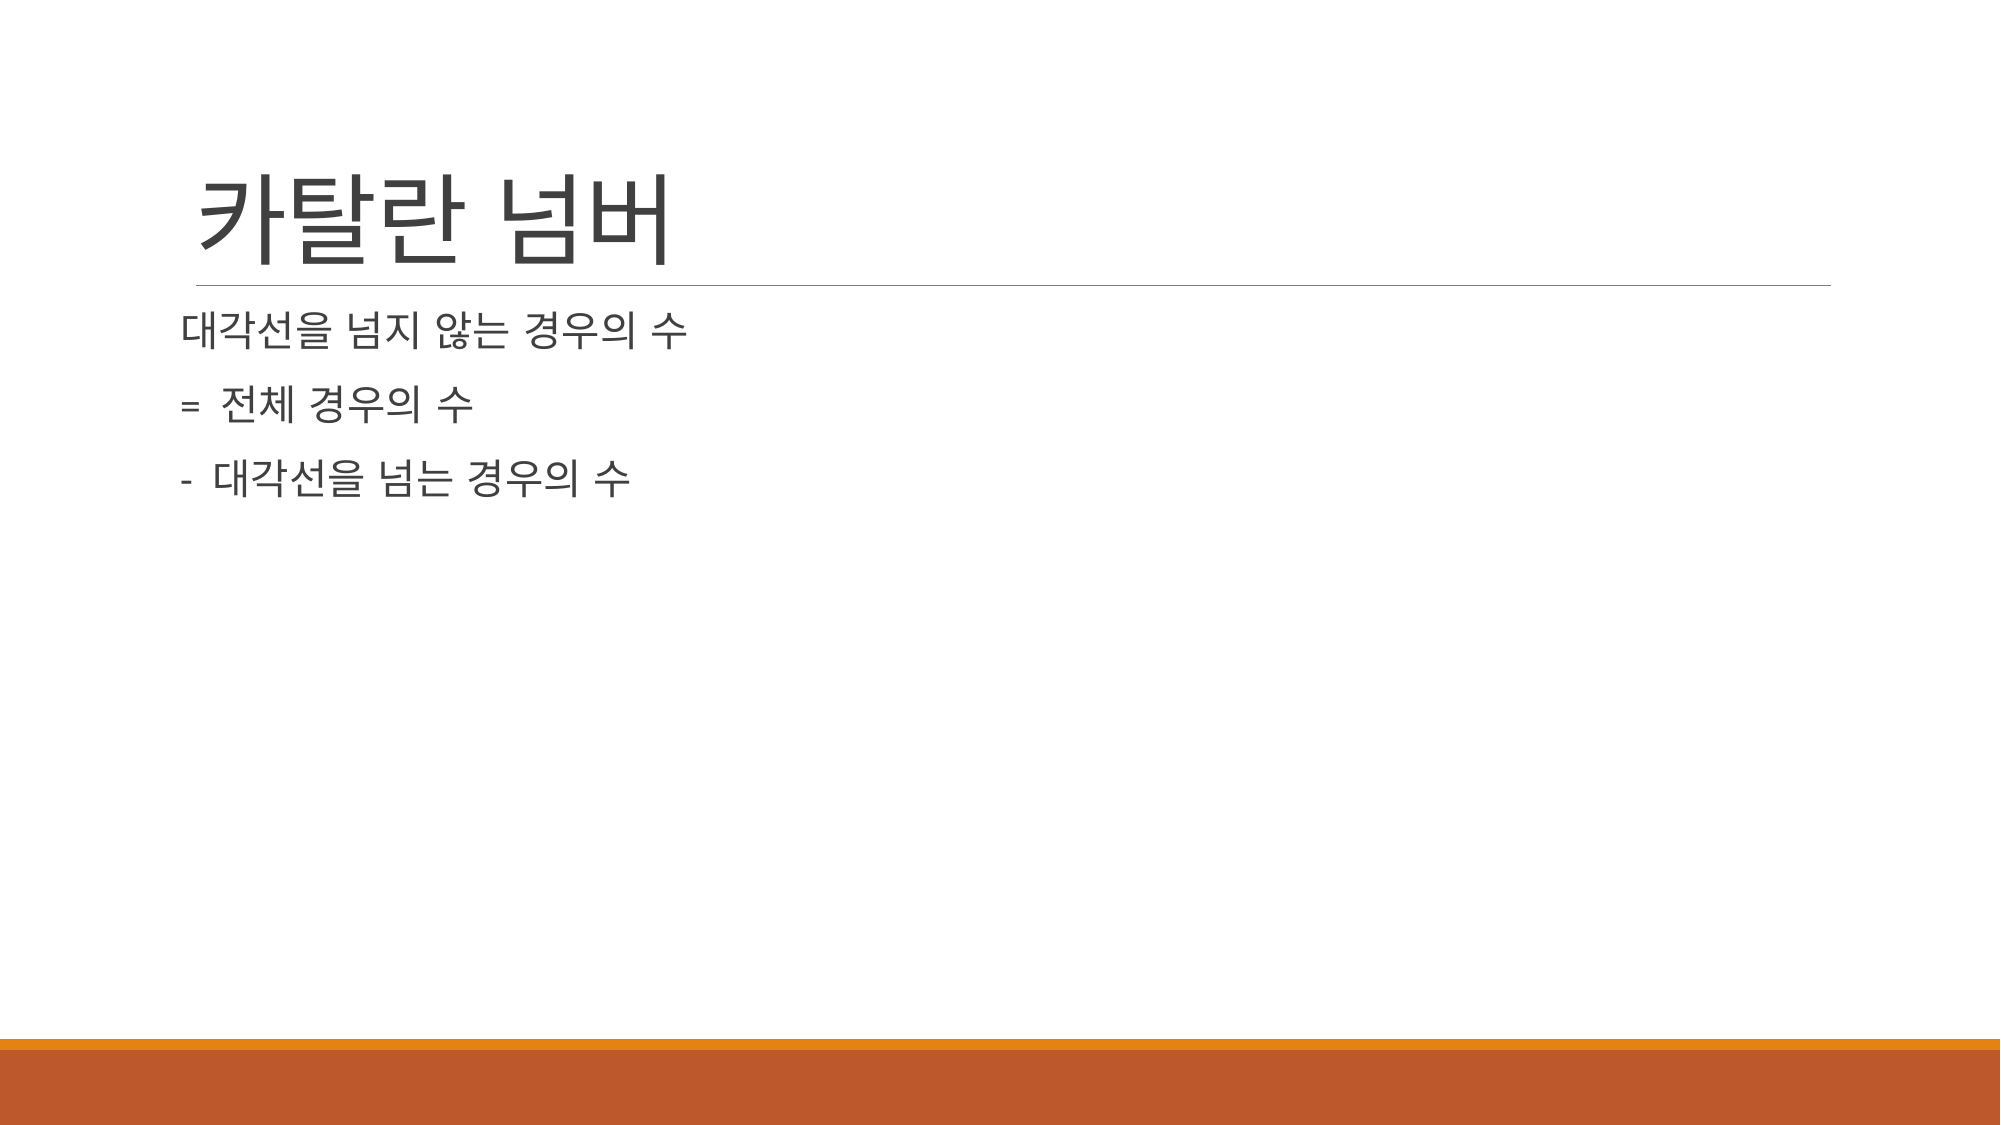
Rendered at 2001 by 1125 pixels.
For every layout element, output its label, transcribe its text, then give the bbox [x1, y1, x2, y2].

title 카탈란 넘버 [180, 47, 1830, 285]
list 대각선을 넘지 않는 경우의 수 = 전체 경우의 수 - 대각선을 넘는 경우의 수 [180, 302, 1694, 963]
